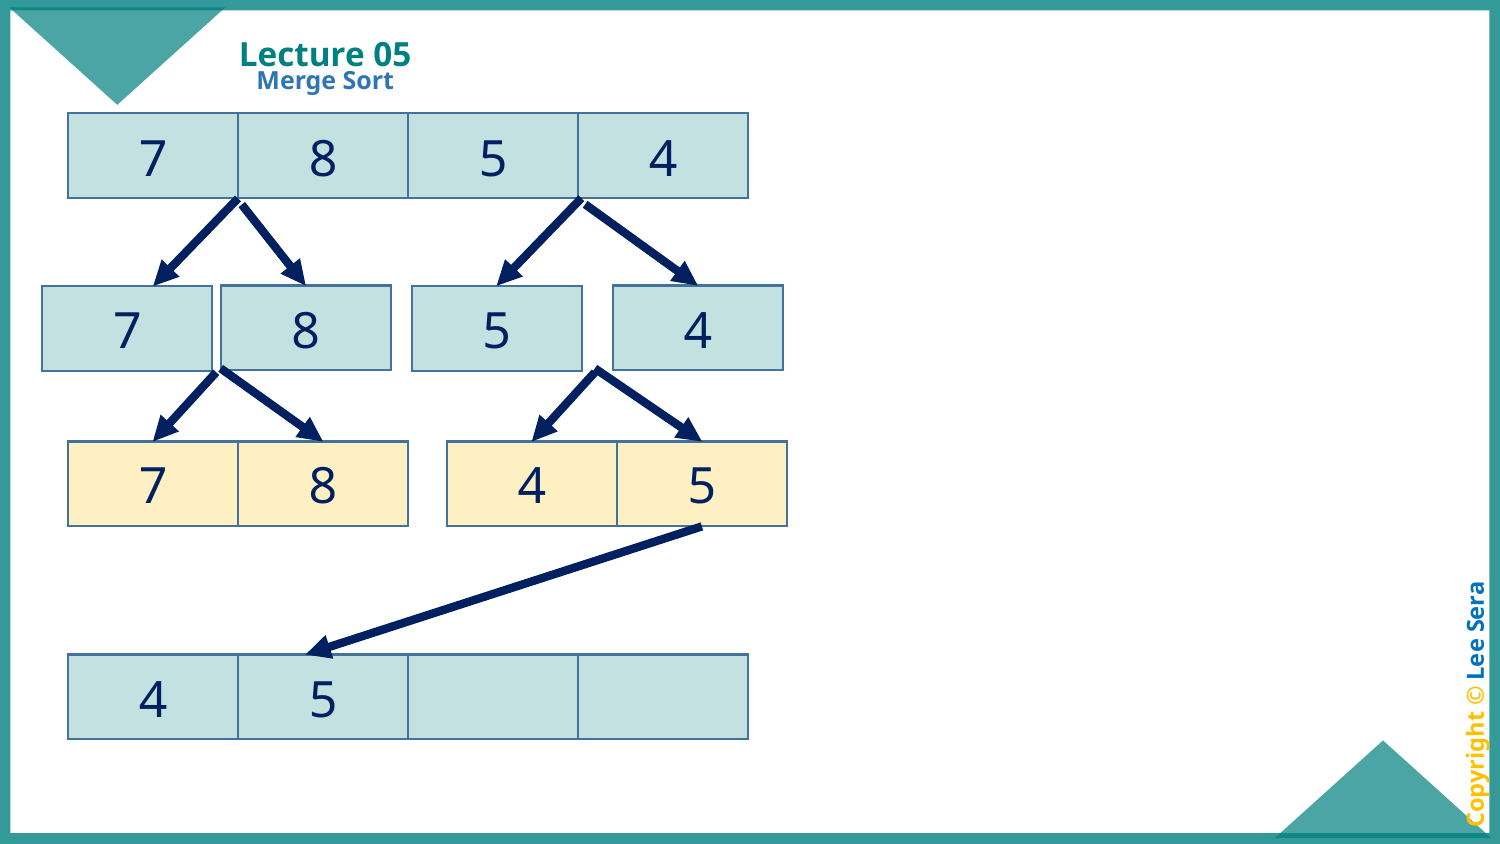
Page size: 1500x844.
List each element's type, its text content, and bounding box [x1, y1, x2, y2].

text_box 4 [67, 653, 237, 740]
text_box 8 [220, 284, 392, 371]
text_box 7 [41, 285, 213, 372]
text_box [220, 368, 323, 442]
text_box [153, 198, 238, 287]
text_box 7 [67, 440, 237, 527]
text_box 5 [411, 285, 583, 372]
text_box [241, 204, 306, 286]
text_box 5 [237, 653, 409, 740]
title Lecture 05 [210, 8, 440, 62]
text_box 8 [237, 440, 409, 527]
text_box 4 [446, 440, 616, 526]
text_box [531, 372, 594, 442]
text_box 5 [616, 440, 788, 527]
subtitle Merge Sort [165, 62, 485, 112]
text_box [6, 6, 228, 107]
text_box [152, 372, 217, 442]
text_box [305, 526, 702, 655]
text_box 4 [612, 284, 784, 371]
text_box 4 [577, 112, 749, 199]
text_box [409, 655, 577, 740]
text_box [577, 653, 749, 740]
text_box 5 [409, 112, 577, 199]
text_box 7 [67, 112, 237, 199]
text_box 8 [237, 112, 409, 199]
text_box [1272, 739, 1458, 839]
text_box Copyright © Lee Sera [1458, 565, 1496, 844]
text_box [594, 368, 702, 442]
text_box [496, 198, 582, 286]
text_box [0, 0, 1500, 844]
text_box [585, 204, 698, 286]
